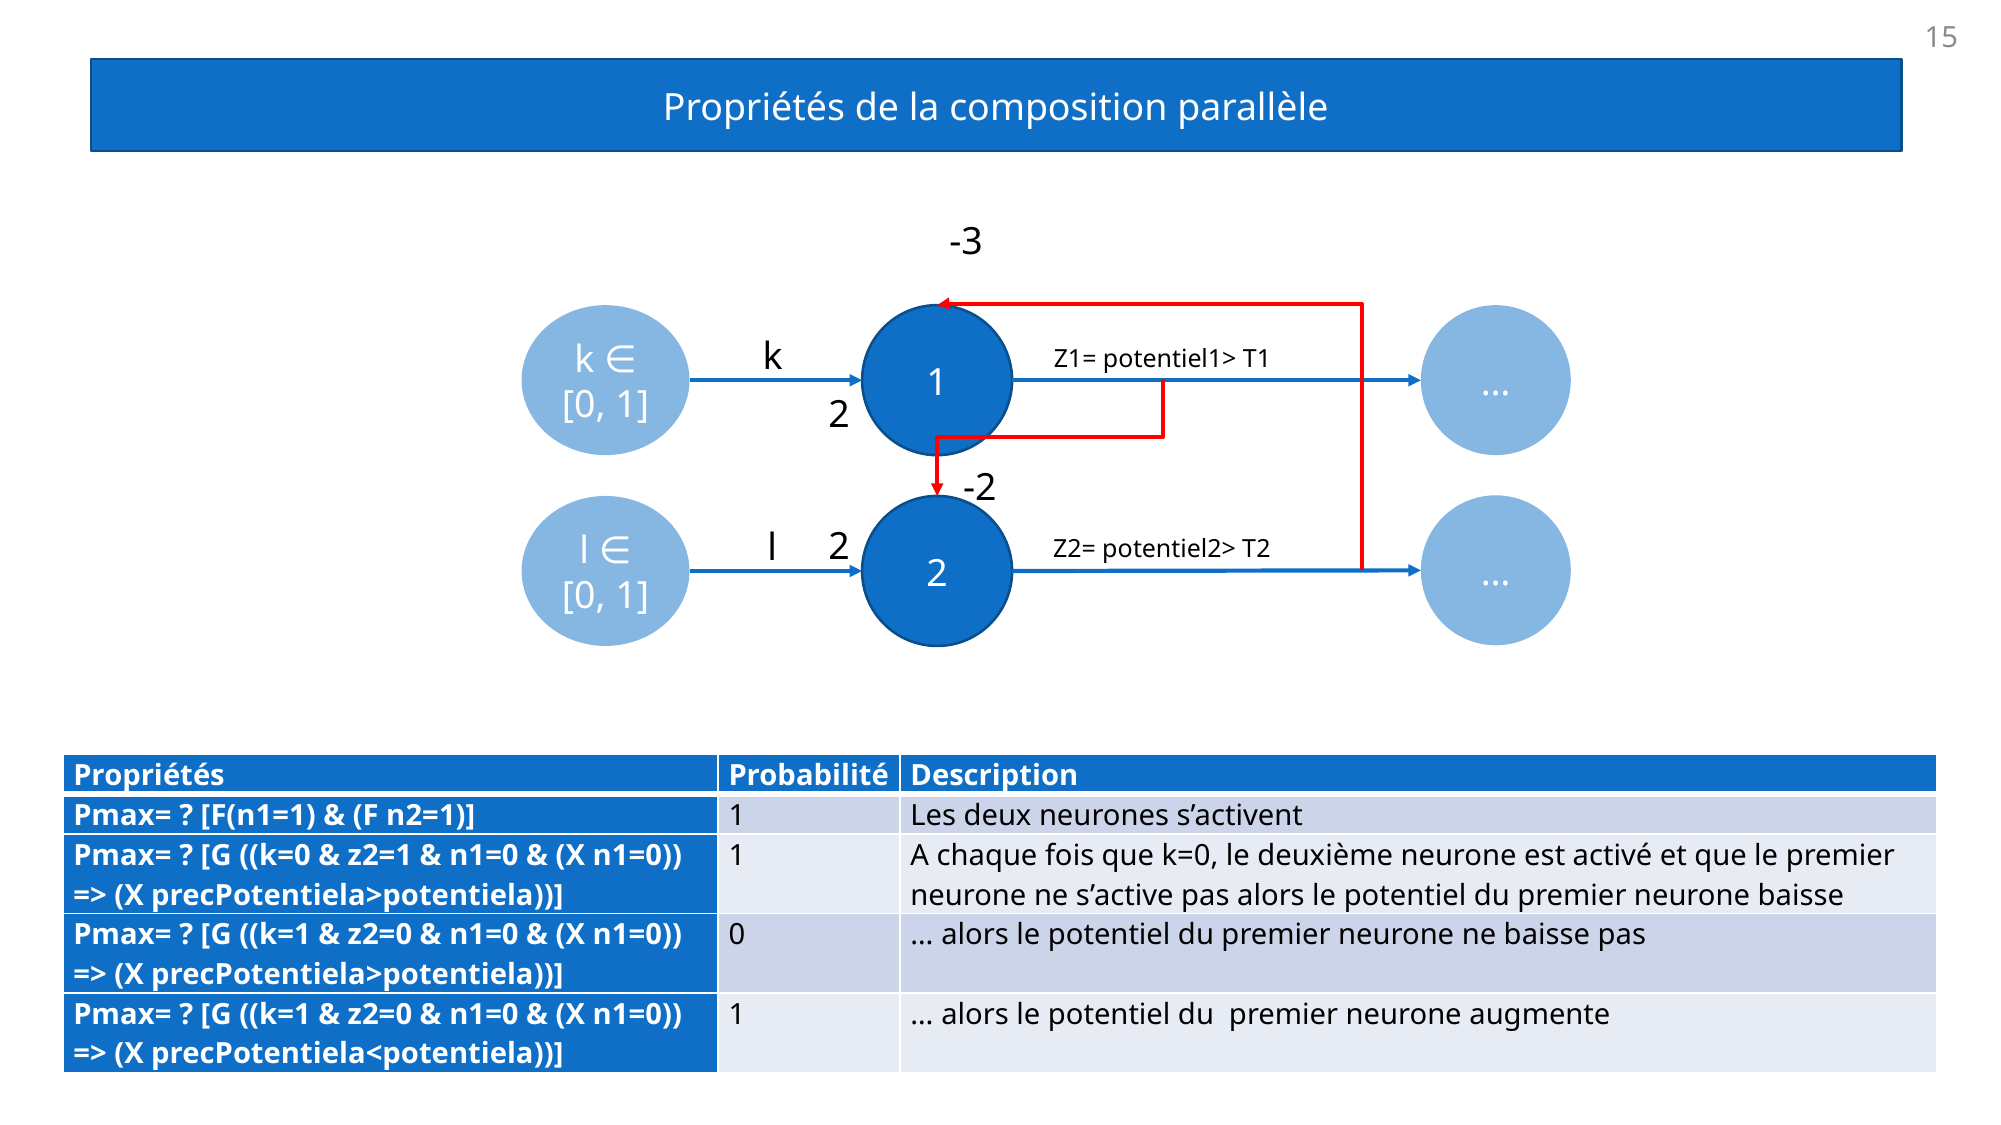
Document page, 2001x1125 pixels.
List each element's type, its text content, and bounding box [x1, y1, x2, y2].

text_box l [752, 572, 793, 576]
table_cell … alors le potentiel du premier neurone augmente [901, 994, 1936, 1072]
slide_number 15 [1823, 12, 1974, 65]
text_box 1 [860, 303, 938, 457]
table_cell A chaque fois que k=0, le deuxième neurone est activé et que le premier neurone ne s’active pas alors le potentiel du premier neurone baisse [901, 835, 1936, 913]
text_box l [752, 515, 793, 570]
text_box … [1420, 495, 1571, 646]
text_box -3 [934, 209, 998, 270]
table_cell 1 [719, 797, 899, 833]
table_cell Pmax= ? [F(n1=1) & (F n2=1)] [64, 797, 717, 833]
text_box l ∈ [0, 1] [521, 495, 690, 646]
table_cell 0 [719, 914, 899, 992]
table_cell Pmax= ? [G ((k=1 & z2=0 & n1=0 & (X n1=0)) => (X precPotentiela<potentiela))] [64, 994, 717, 1072]
text_box k [747, 381, 798, 385]
text_box … [1420, 305, 1571, 456]
text_box Propriétés de la composition parallèle [90, 58, 1903, 152]
text_box 2 [860, 494, 1014, 648]
table_cell 1 [719, 835, 899, 913]
text_box 2 [813, 514, 865, 575]
text_box 2 [813, 382, 865, 443]
table_cell Les deux neurones s’activent [901, 797, 1936, 833]
text_box k [747, 325, 798, 379]
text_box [936, 304, 1363, 571]
table_cell … alors le potentiel du premier neurone ne baisse pas [901, 914, 1936, 992]
text_box k ∈ [0, 1] [521, 305, 690, 456]
table_header Description [901, 755, 1936, 791]
table_cell Pmax= ? [G ((k=1 & z2=0 & n1=0 & (X n1=0)) => (X precPotentiela>potentiela))] [64, 914, 717, 992]
table_header Probabilité [719, 755, 899, 791]
table_header Propriétés [64, 755, 717, 791]
table_cell 1 [719, 994, 899, 1072]
table_cell Pmax= ? [G ((k=0 & z2=1 & n1=0 & (X n1=0)) => (X precPotentiela>potentiela))] [64, 835, 717, 913]
